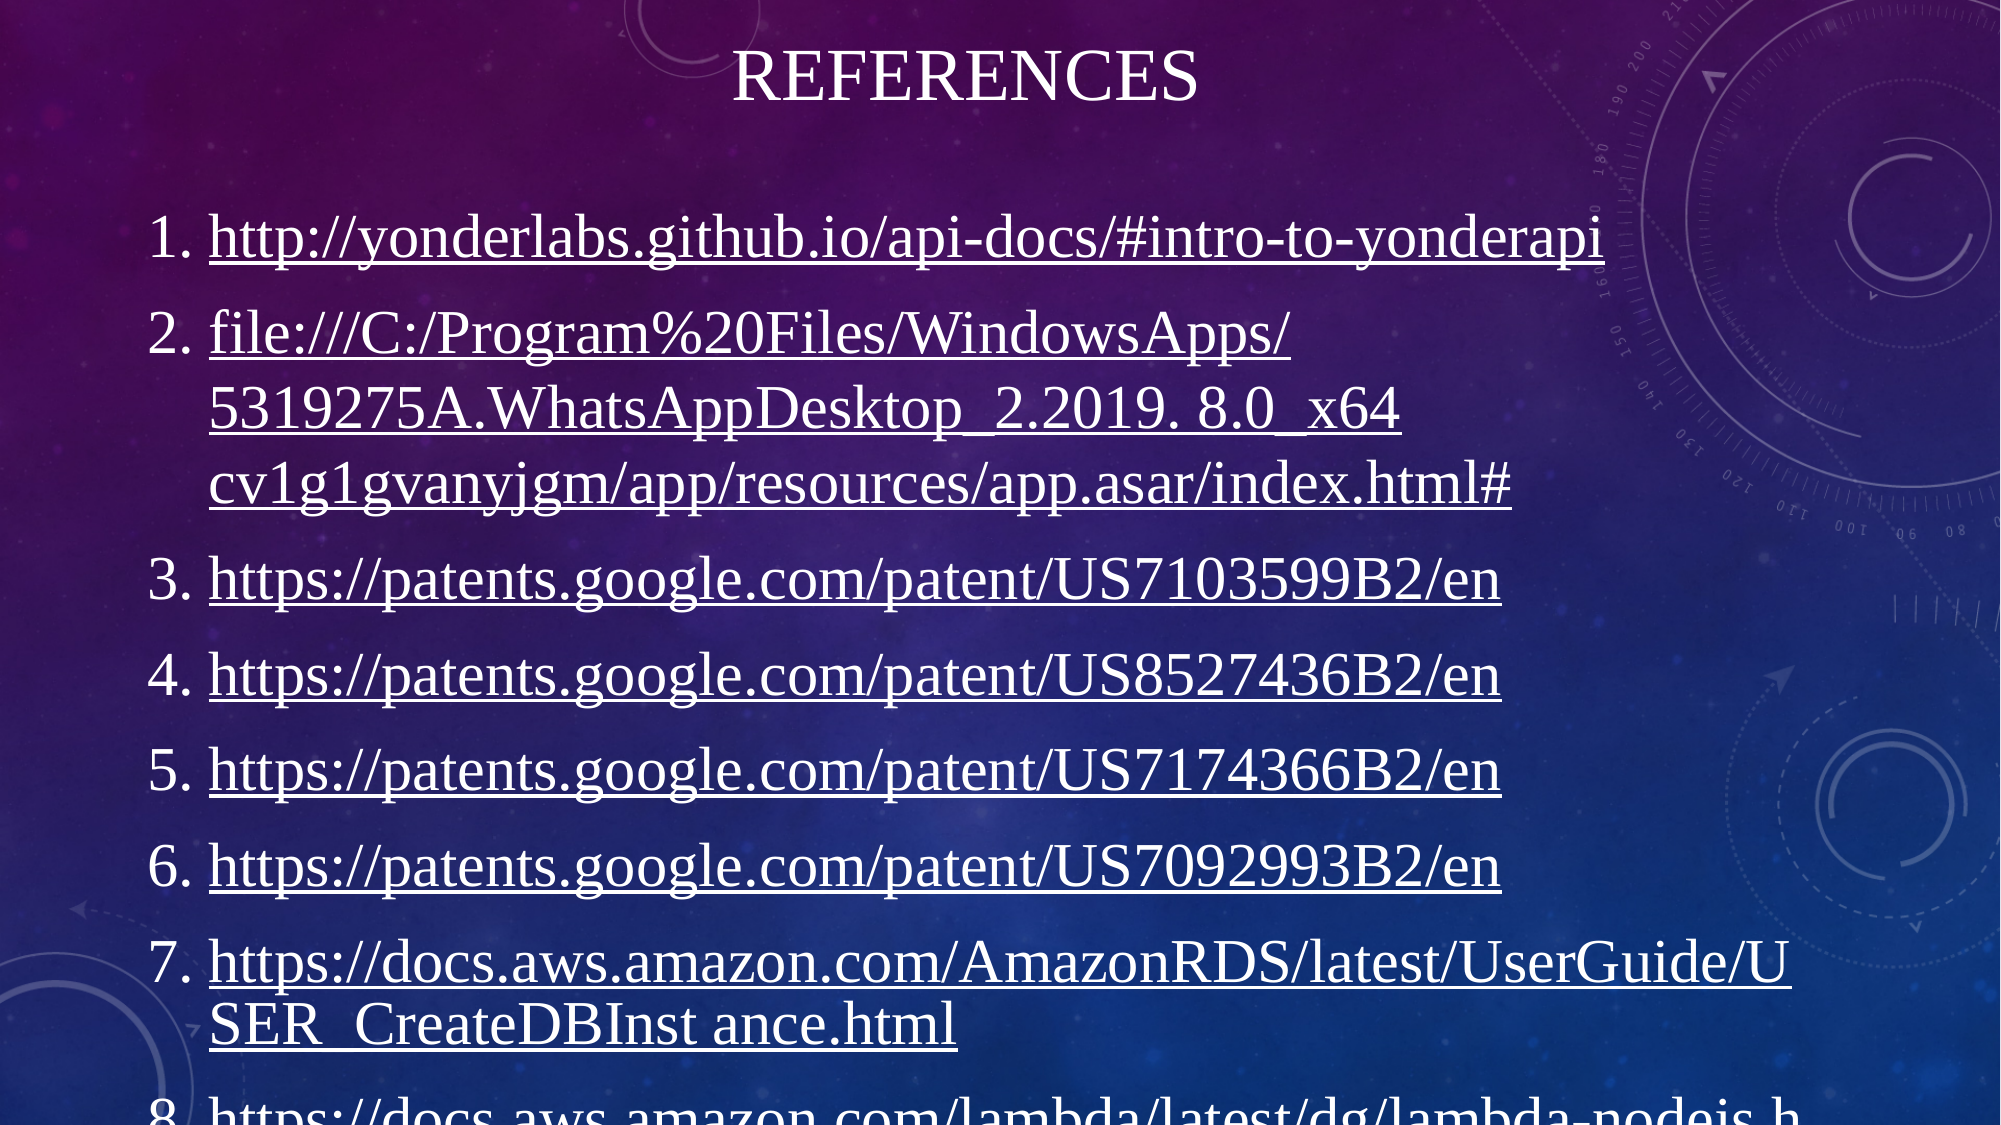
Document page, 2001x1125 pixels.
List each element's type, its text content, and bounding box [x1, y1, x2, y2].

picture [155, 1120, 170, 1125]
picture [156, 1106, 169, 1117]
title REFERENCES [135, 19, 1798, 121]
list http://yonderlabs.github.io/api-docs/#intro-to-yonderapi file:///C:/Program%20Files/WindowsApps/5319275A.WhatsAppDesktop_2.2019. 8.0_x64 cv1g1gvanyjgm/app/resources/app.asar/index.html# https://patents.google.com/patent/US7103599B2/en https://patents.google.com/patent/US8527436B2/en https://patents.google.com/patent/US7174366B2/en https://patents.google.com/patent/US7092993B2/en https://docs.aws.amazon.com/AmazonRDS/latest/UserGuide/USER_CreateDBInst ance.html https://docs.aws.amazon.com/lambda/latest/dg/lambda-nodejs.html [112, 127, 1821, 1106]
picture [0, 0, 2001, 1125]
